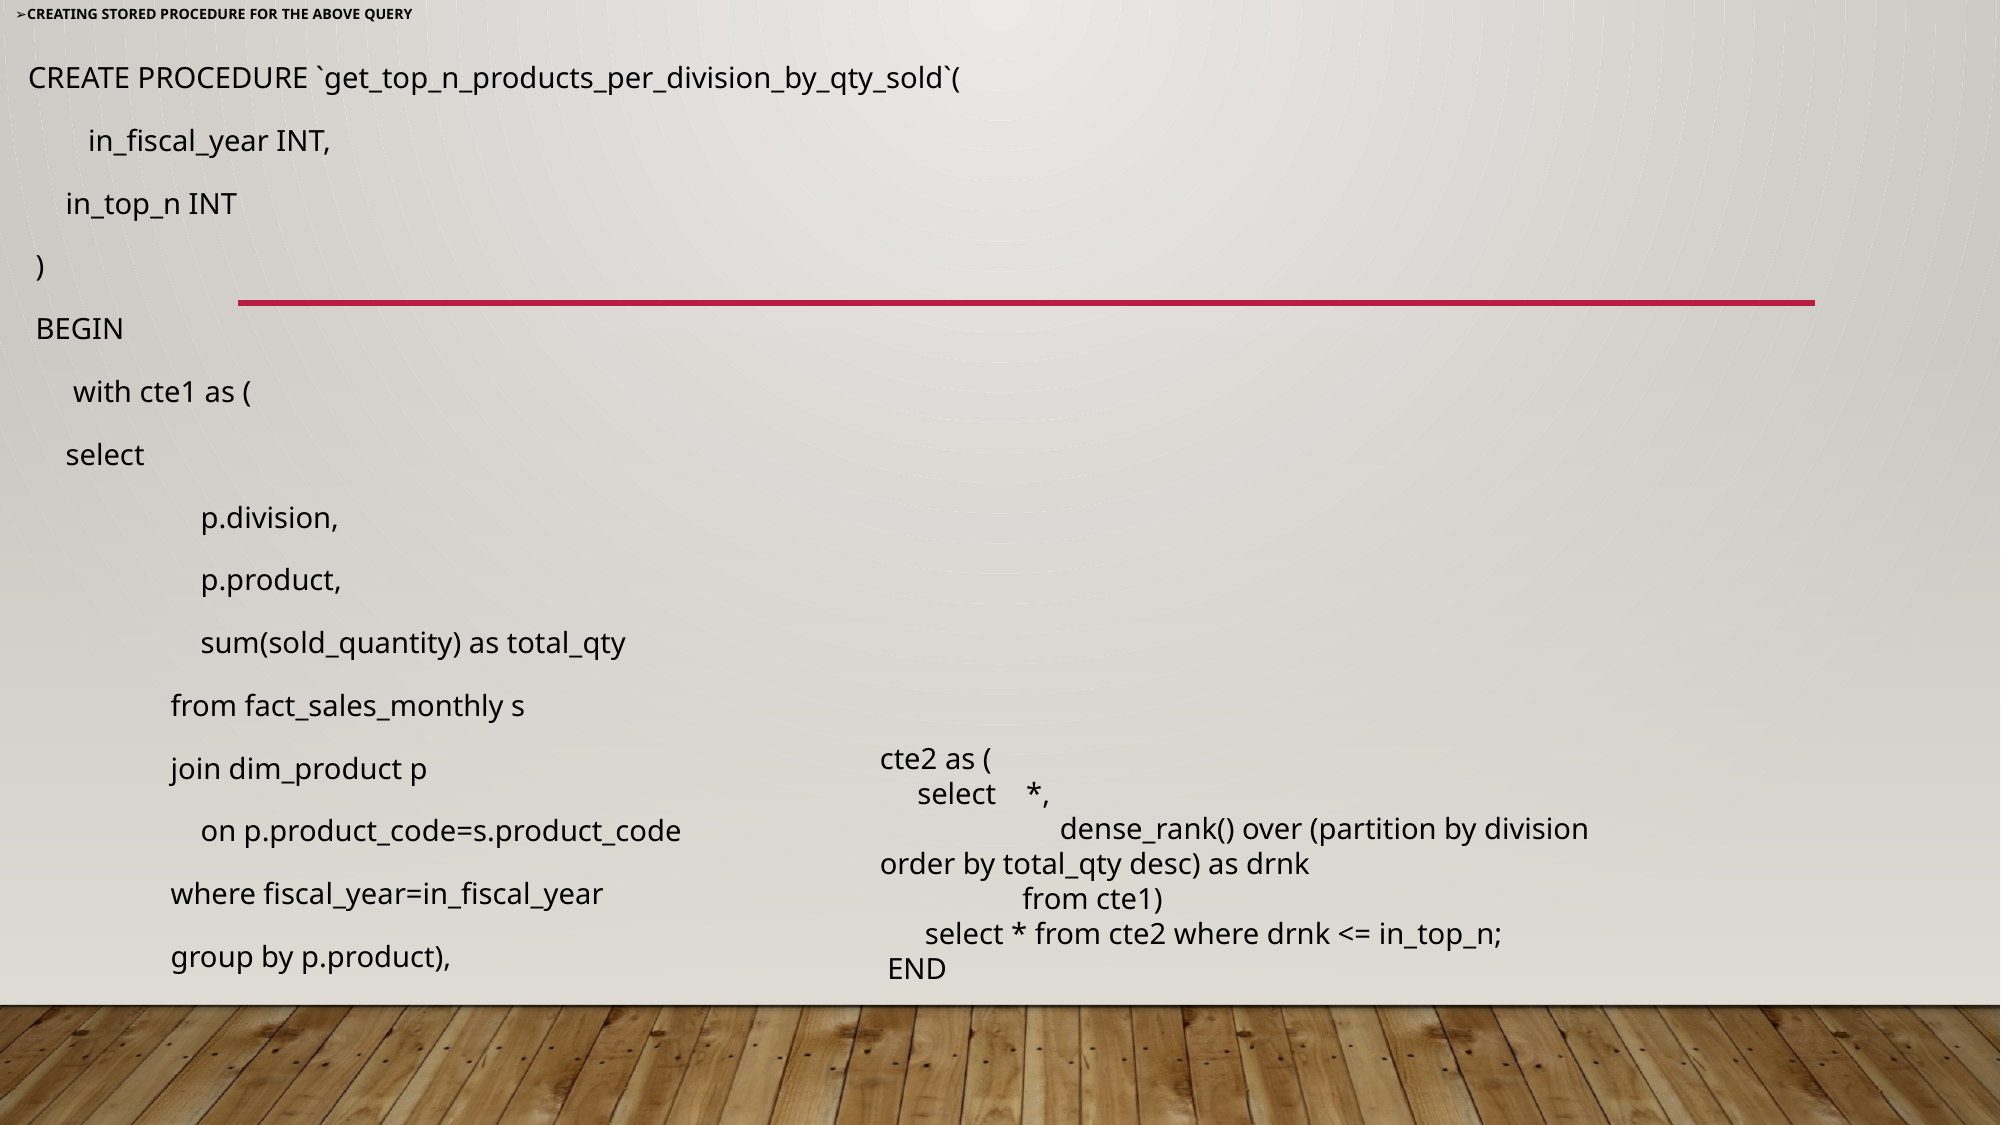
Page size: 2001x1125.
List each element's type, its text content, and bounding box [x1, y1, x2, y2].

text_box cte2 as ( select *, dense_rank() over (partition by division order by total_qty desc) as drnk from cte1) select * from cte2 where drnk <= in_top_n; END [864, 733, 1679, 1038]
list CREATE PROCEDURE `get_top_n_products_per_division_by_qty_sold`( in_fiscal_year INT, in_top_n INT ) BEGIN with cte1 as ( select p.division, p.product, sum(sold_quantity) as total_qty from fact_sales_monthly s join dim_product p on p.product_code=s.product_code where fiscal_year=in_fiscal_year group by p.product), [13, 45, 1814, 1056]
picture [0, 1005, 2000, 1125]
title ➢Creating stored procedure for the above query [0, 0, 1814, 64]
